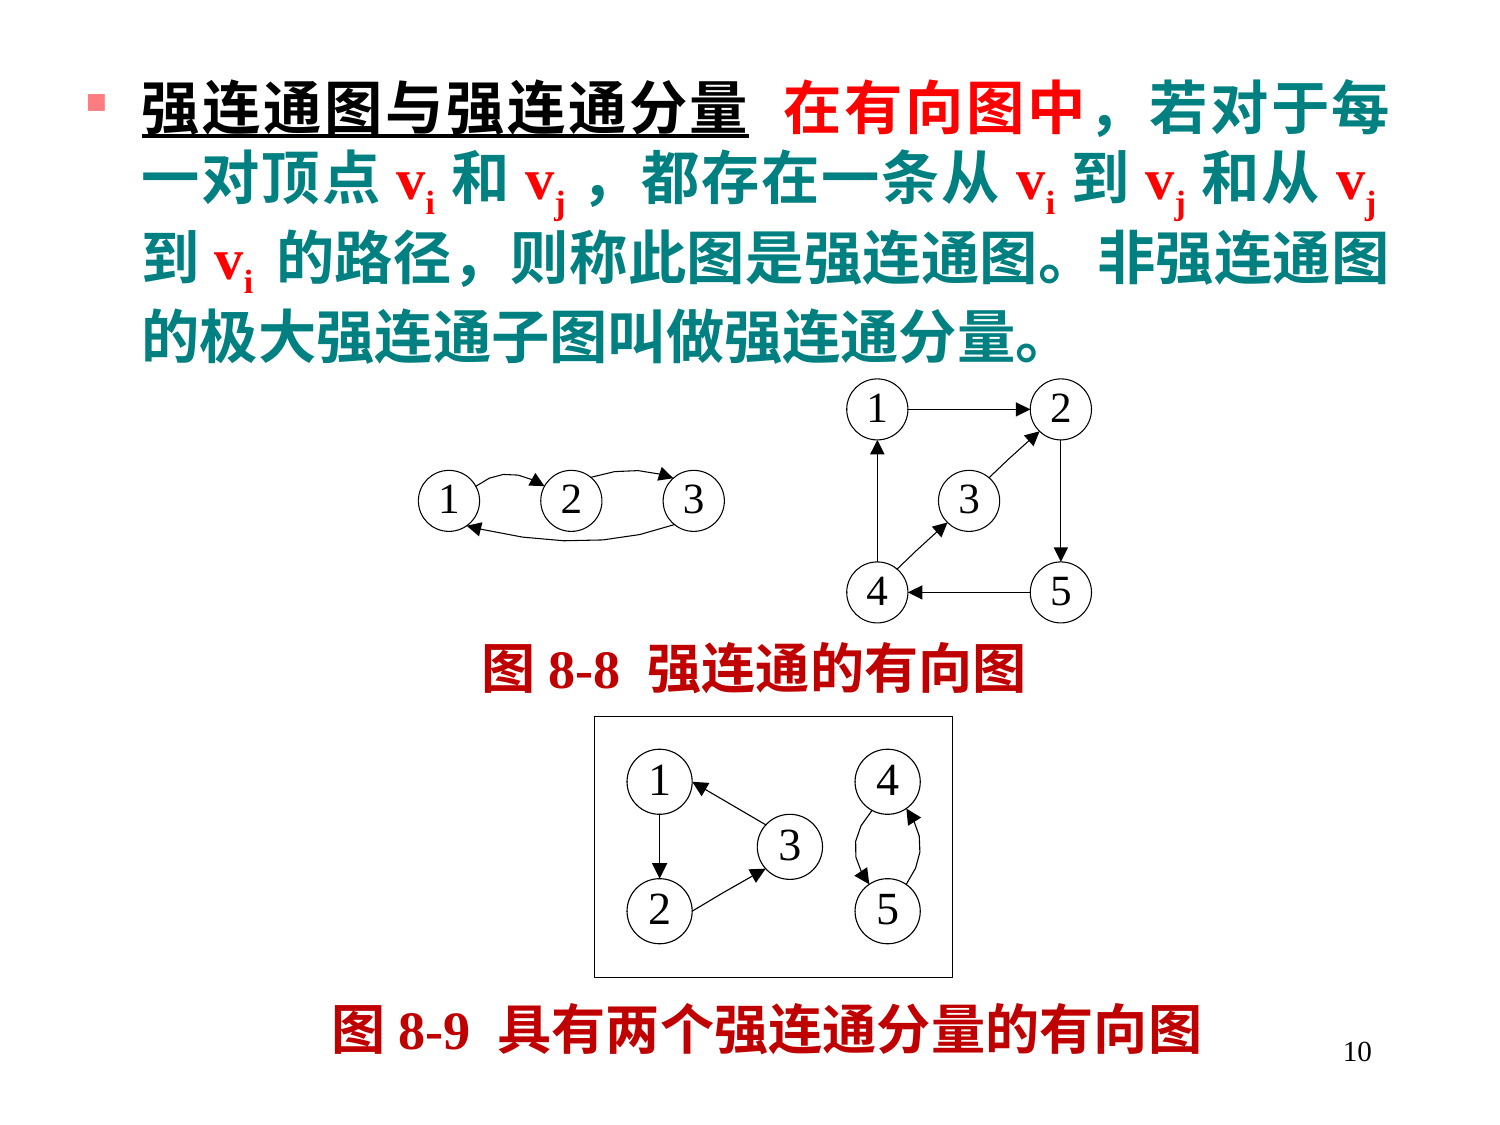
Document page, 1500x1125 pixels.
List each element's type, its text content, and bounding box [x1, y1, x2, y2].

text_box 图8-8 强连通的有向图 [466, 643, 1080, 707]
slide_number 10 [1074, 1024, 1388, 1101]
text_box 图8-9 具有两个强连通分量的有向图 [316, 987, 1263, 1068]
text_box 强连通图与强连通分量 在有向图中，若对于每一对顶点vi和vj，都存在一条从vi到vj和从vj到vi 的路径，则称此图是强连通图。非强连通图的极大强连通子图叫做强连通分量。 [70, 63, 1406, 388]
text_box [412, 366, 1153, 636]
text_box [562, 710, 1018, 984]
